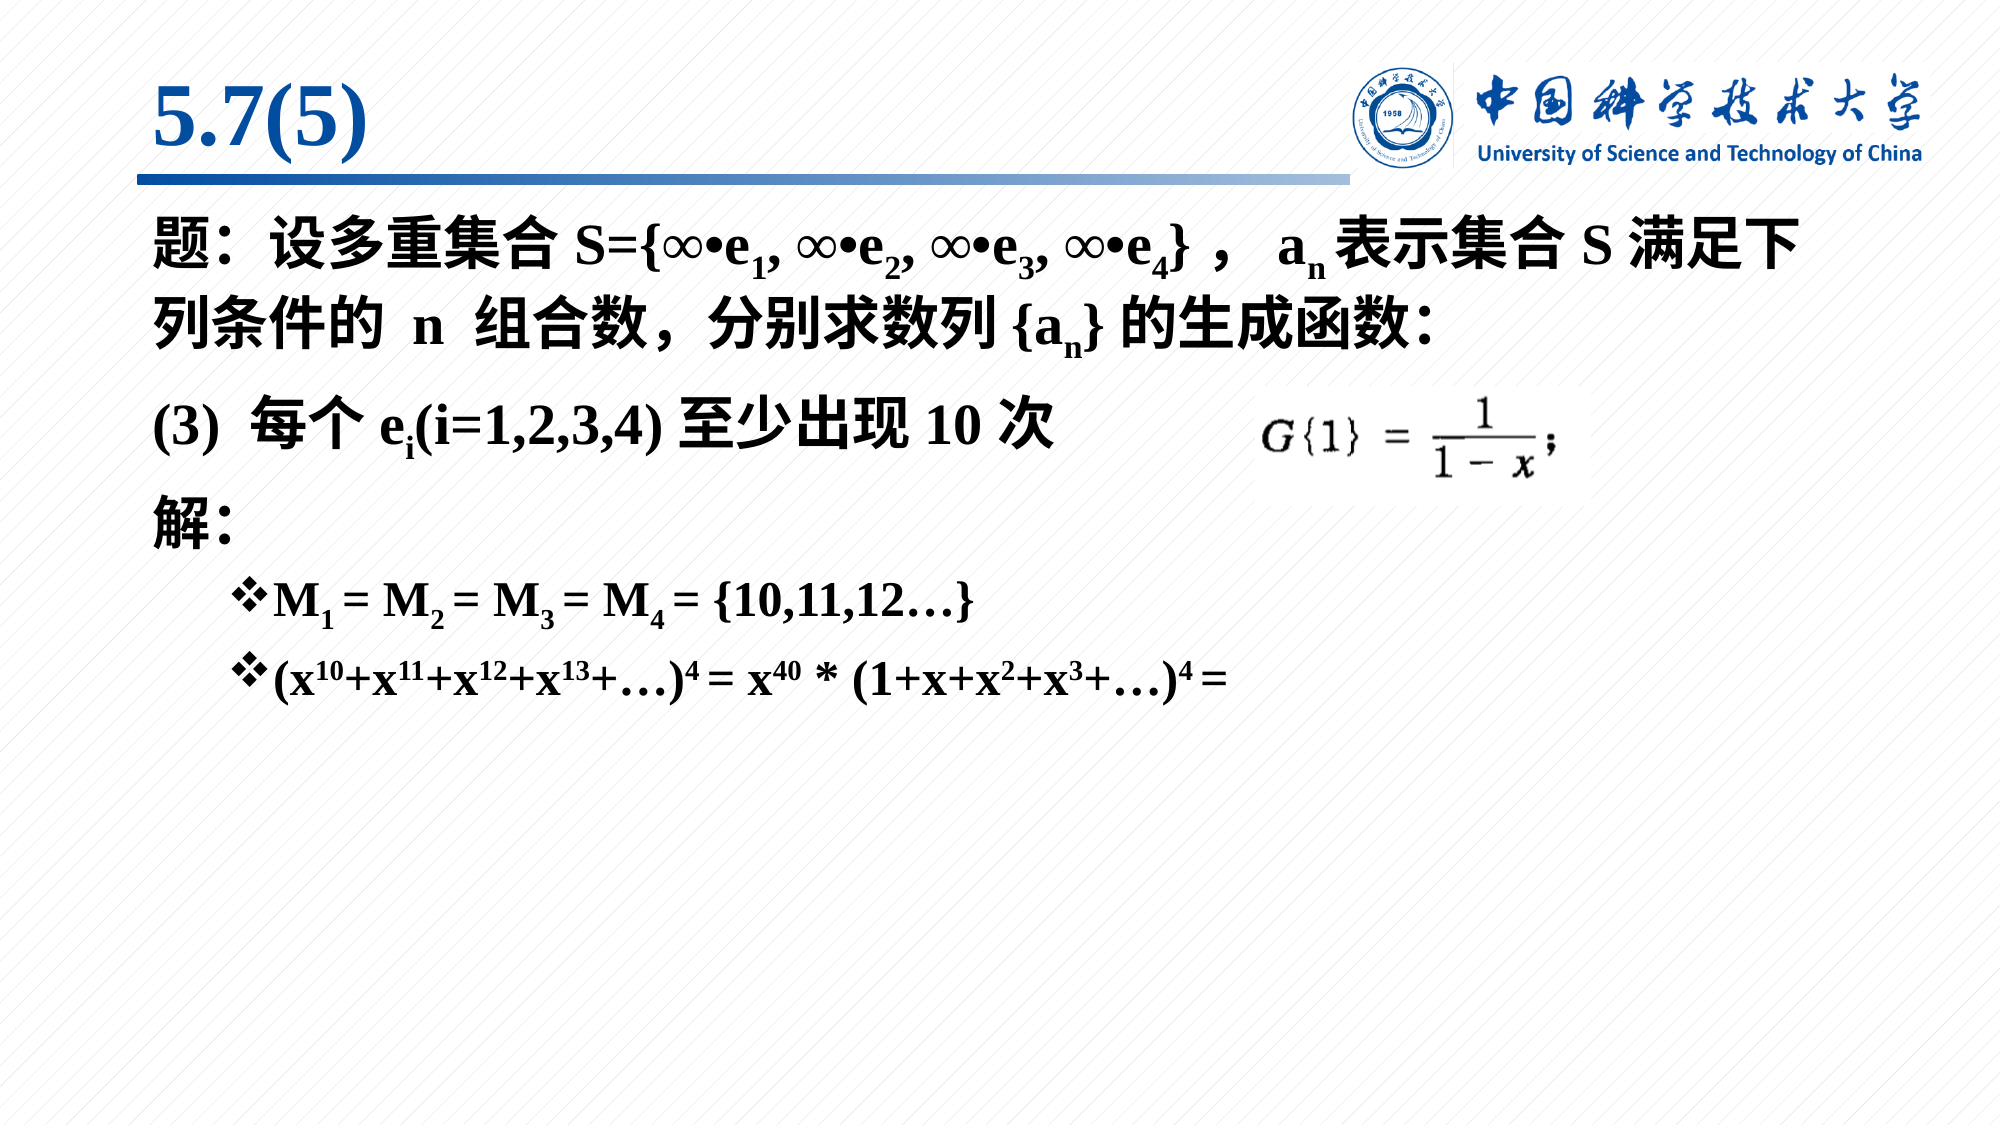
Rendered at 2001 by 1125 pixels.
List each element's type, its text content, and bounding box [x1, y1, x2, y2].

picture [1350, 62, 1937, 181]
picture [1255, 386, 1591, 506]
title 5.7(5) [137, 59, 1863, 173]
